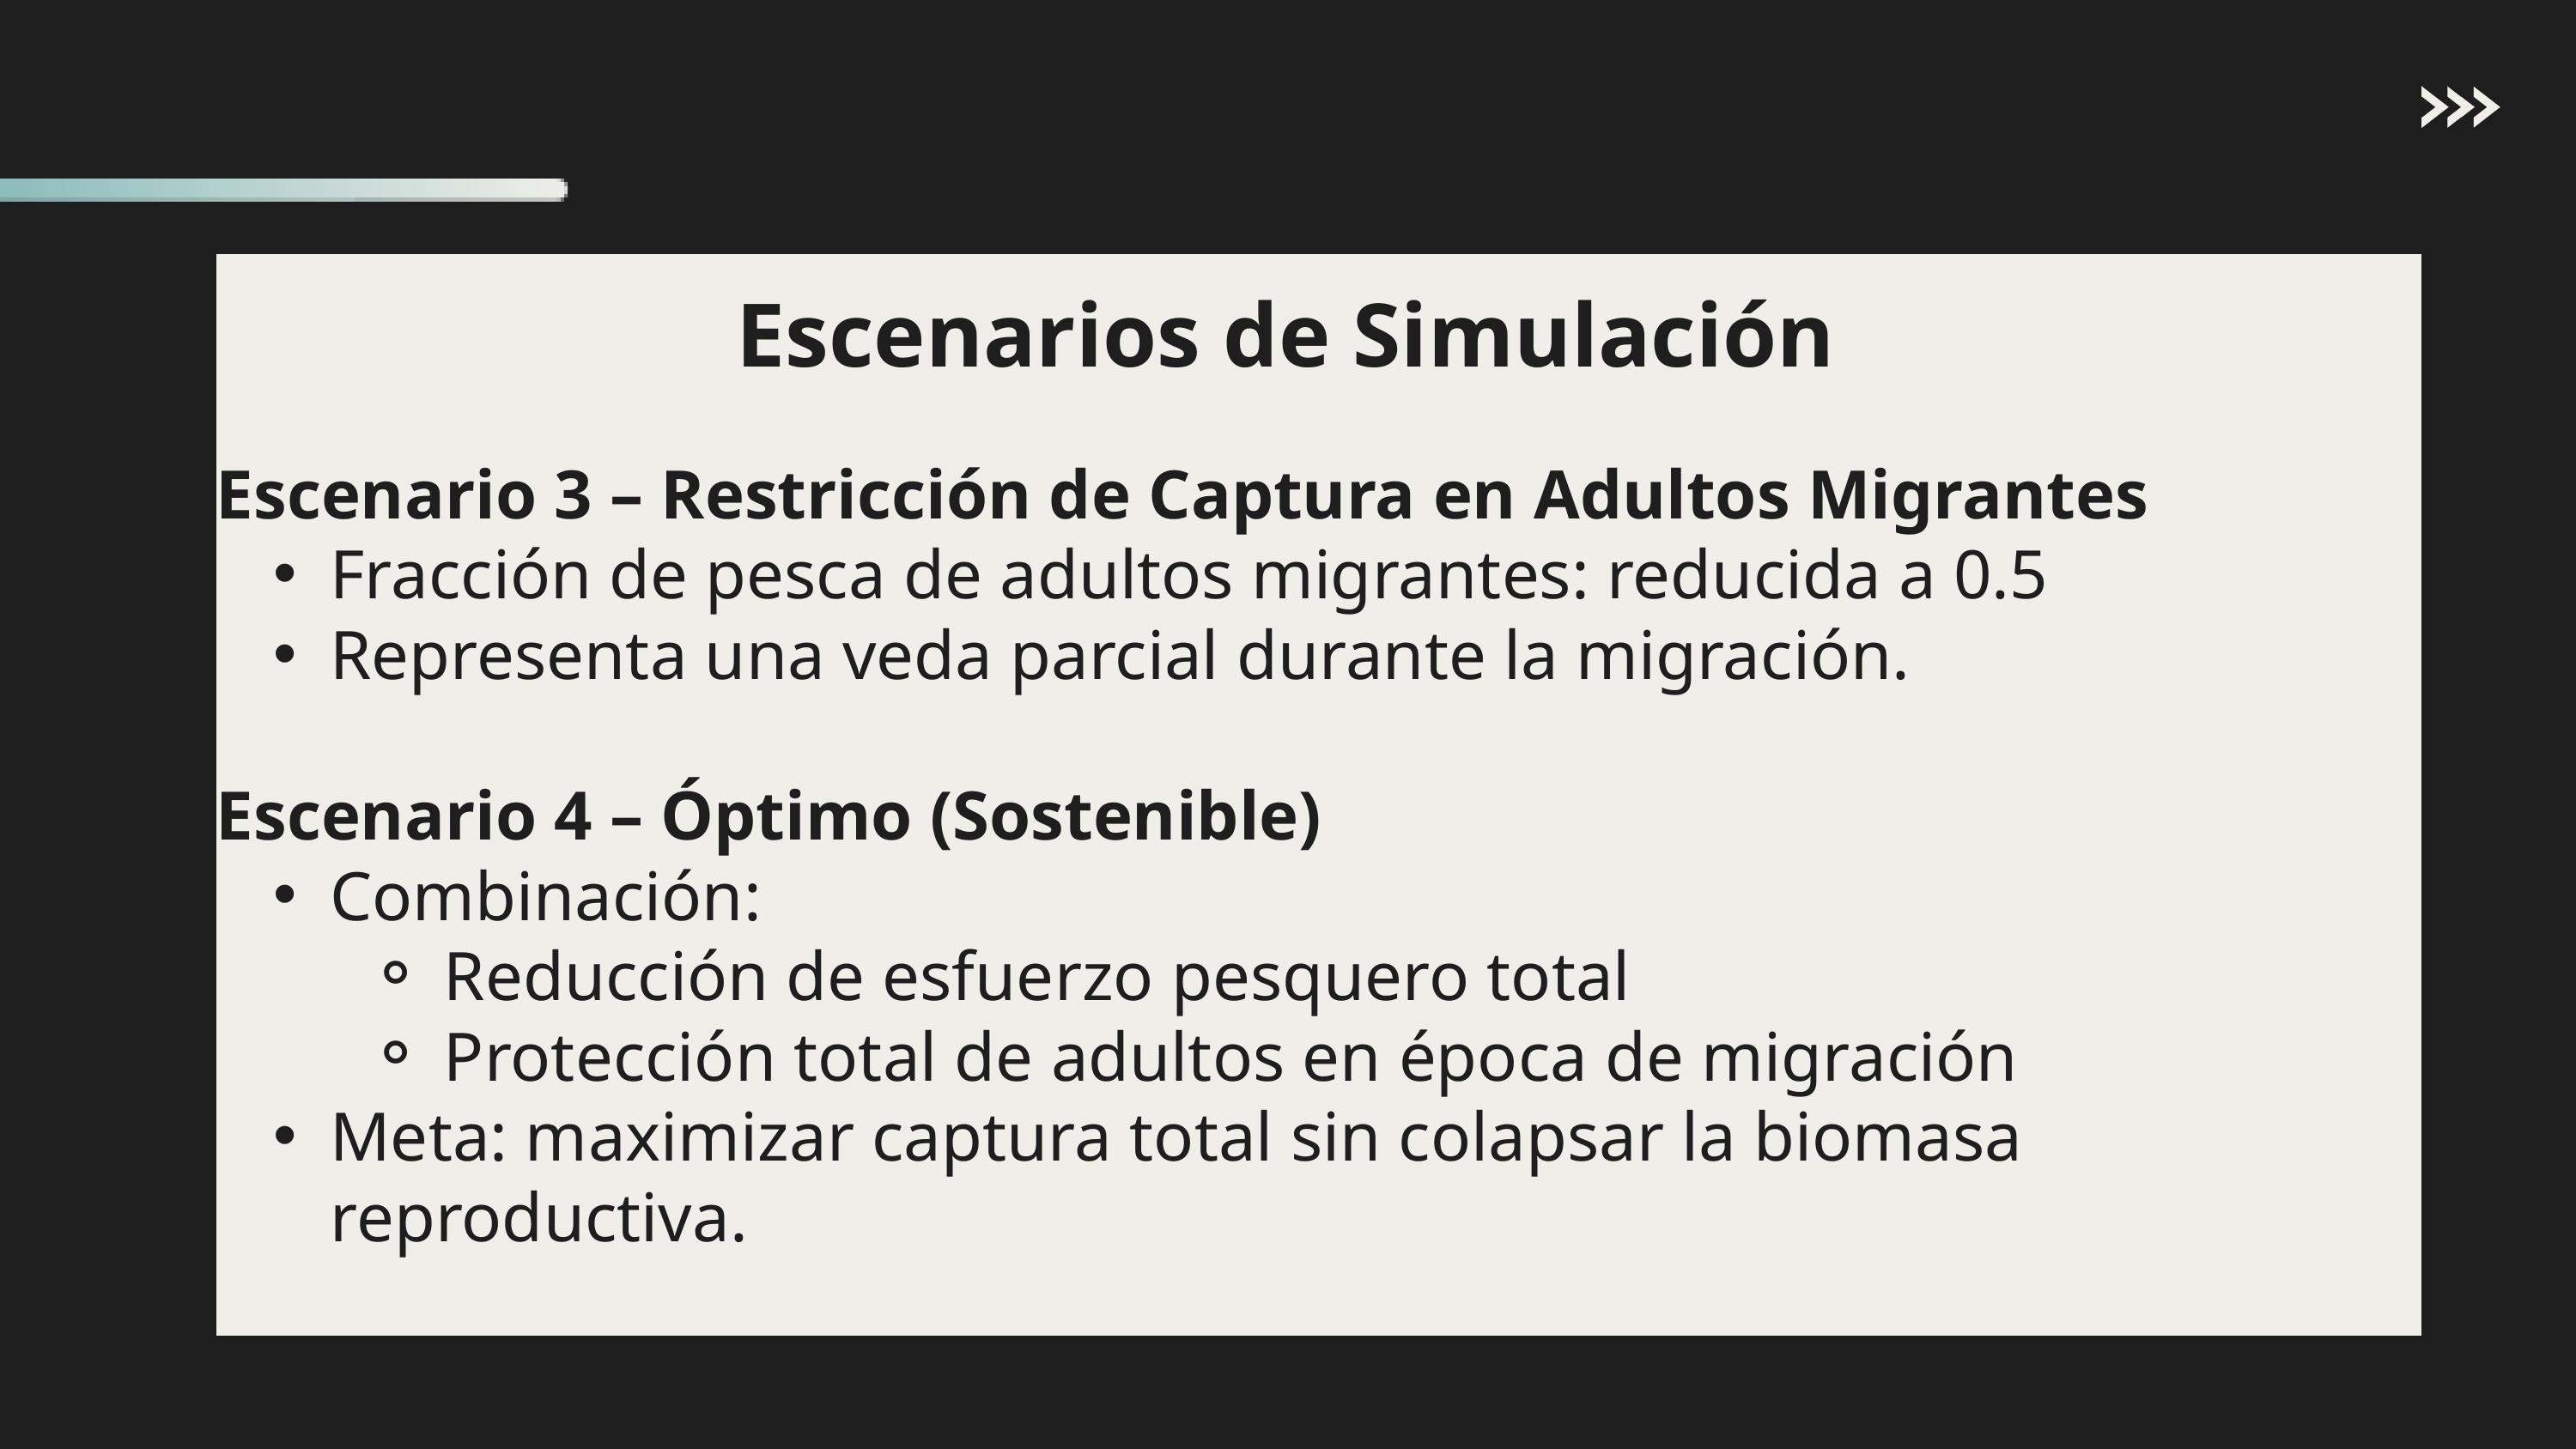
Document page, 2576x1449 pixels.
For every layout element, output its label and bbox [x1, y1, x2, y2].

text_box [216, 253, 2422, 1336]
text_box [0, 179, 568, 202]
text_box [2421, 86, 2500, 129]
